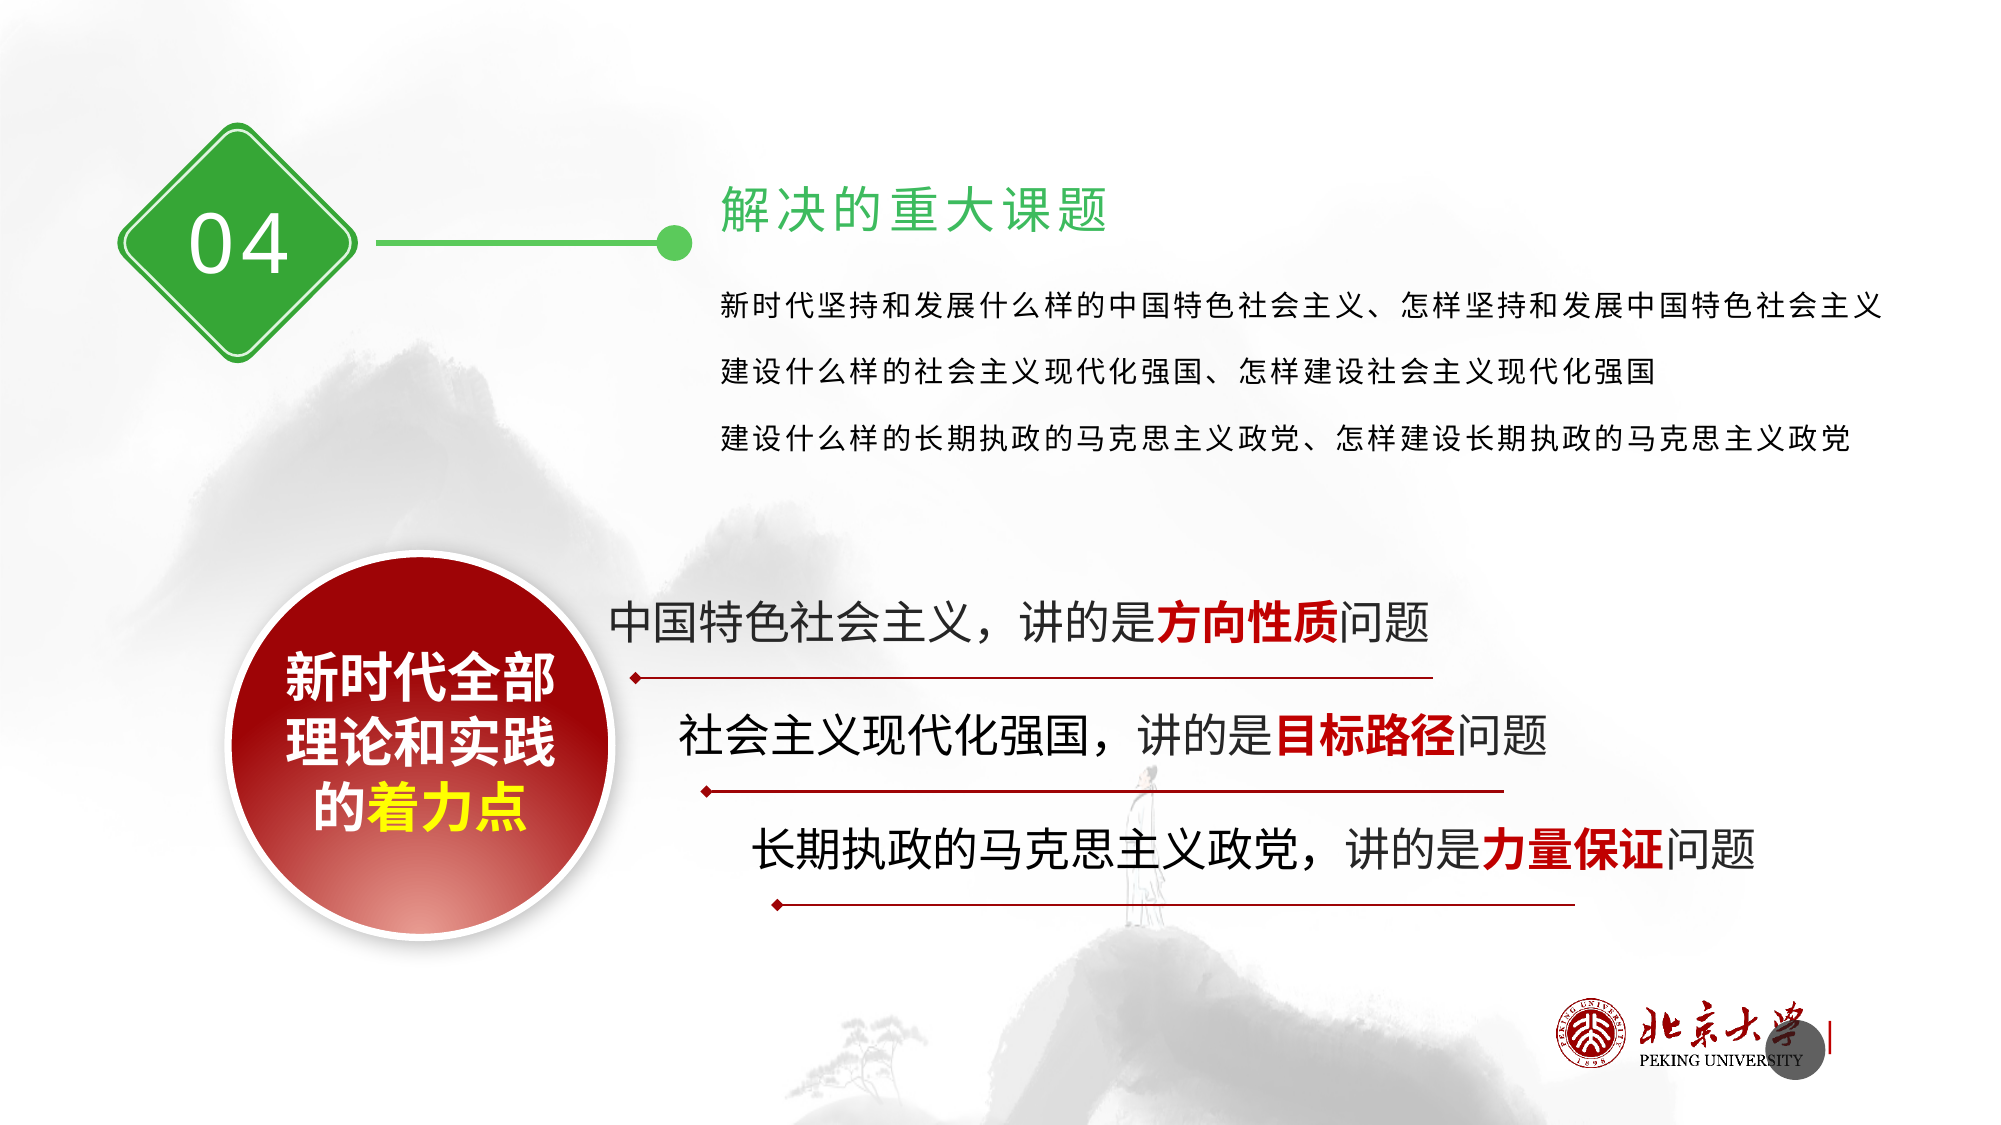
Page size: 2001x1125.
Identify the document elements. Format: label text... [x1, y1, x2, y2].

text_box [655, 224, 694, 262]
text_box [227, 553, 612, 938]
text_box [354, 229, 359, 257]
slide_number [1765, 1019, 1826, 1080]
text_box [168, 121, 307, 182]
text_box [116, 228, 122, 258]
picture [1556, 998, 1803, 1068]
text_box 04 [122, 182, 354, 304]
text_box [176, 129, 299, 182]
text_box [168, 304, 307, 365]
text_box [592, 586, 1773, 905]
text_box [176, 304, 299, 357]
text_box 新时代坚持和发展什么样的中国特色社会主义、怎样坚持和发展中国特色社会主义 建设什么样的社会主义现代化强国、怎样建设社会主义现代化强国 建设什么样的长期执政的马克思主义政党、怎样建设长期执政的马克思主义政党 [705, 269, 1921, 486]
text_box 解决的重大课题 [705, 171, 1245, 228]
